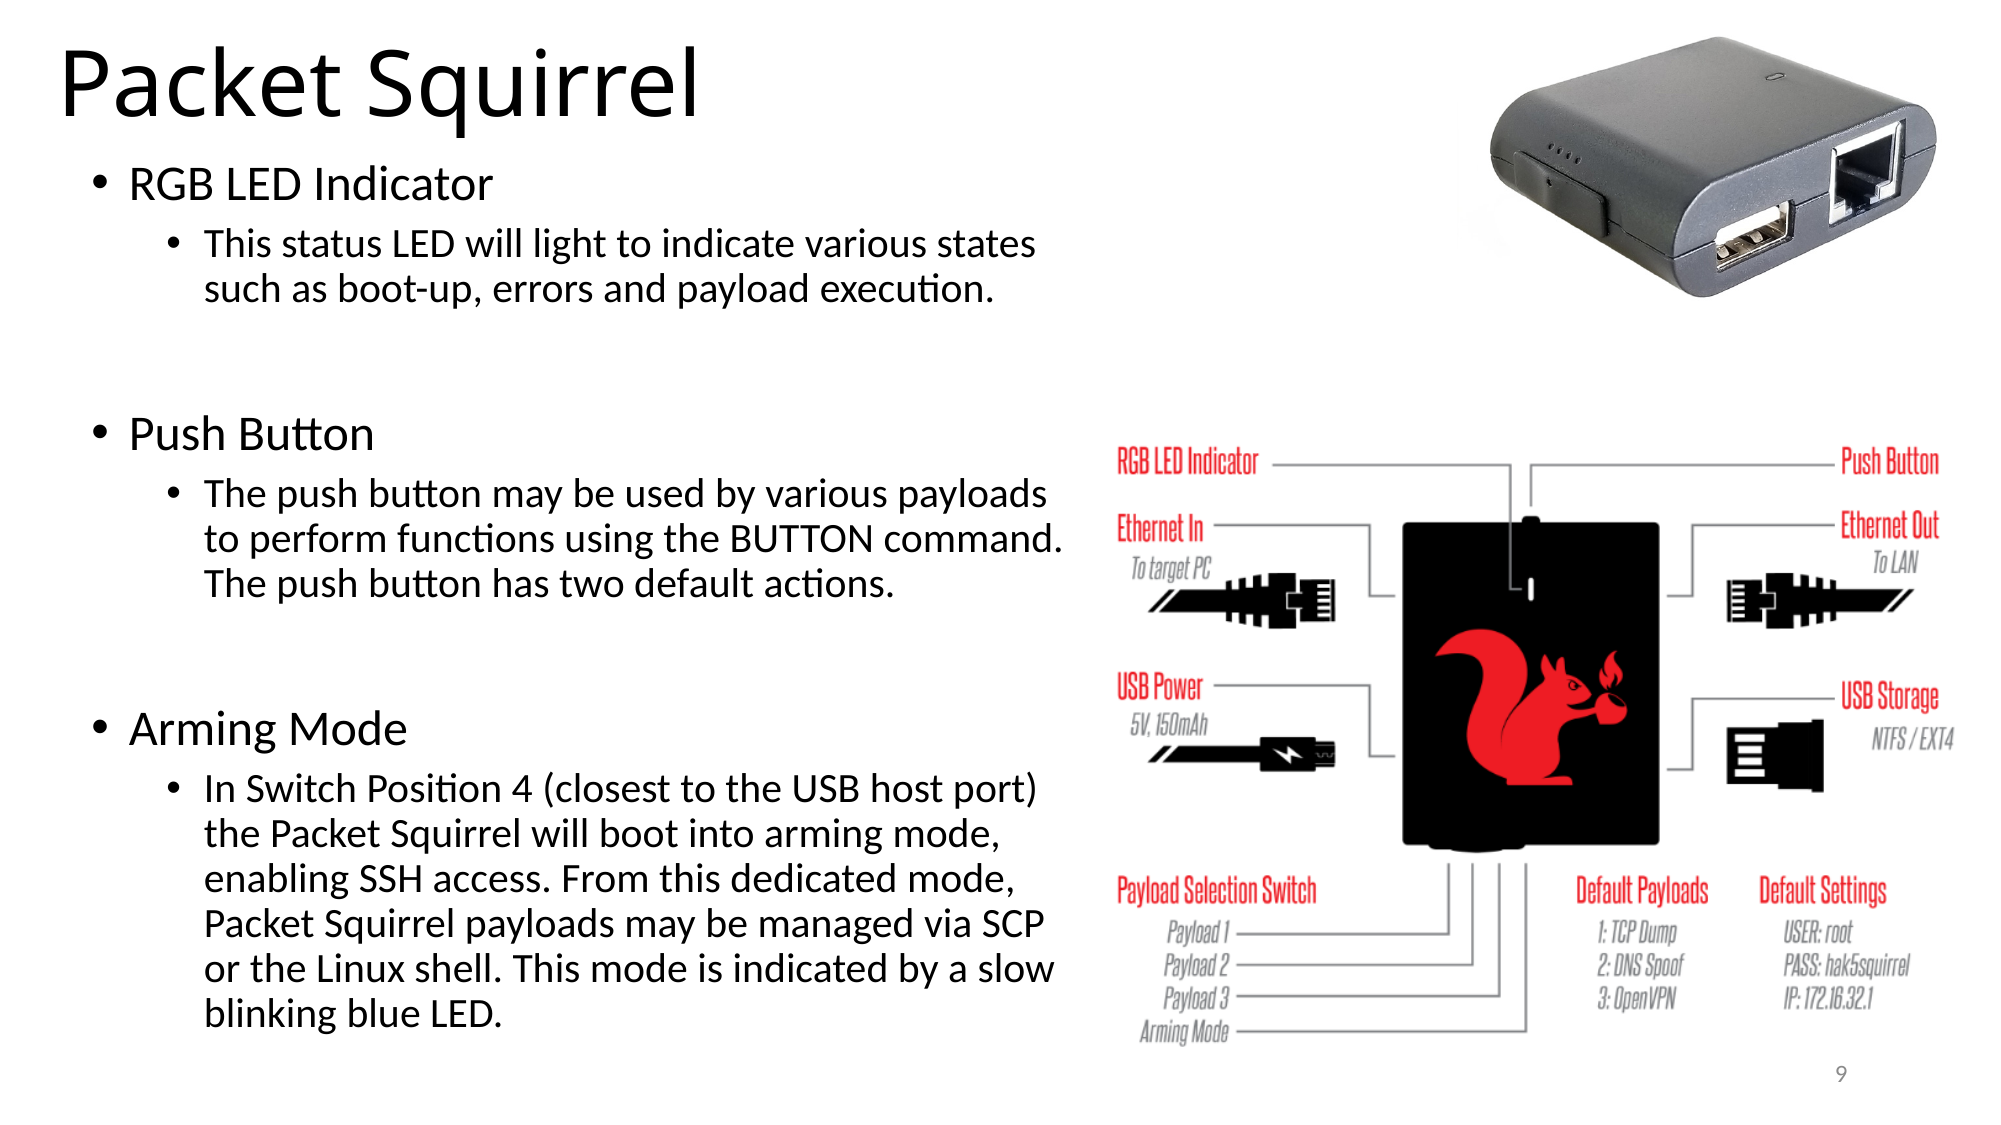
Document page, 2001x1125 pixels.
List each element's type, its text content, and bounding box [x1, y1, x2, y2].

slide_number 9 [1412, 1063, 1863, 1103]
picture [1099, 430, 1978, 1063]
list RGB LED Indicator This status LED will light to indicate various states such as boot-up, errors and payload execution. Push Button The push button may be used by various payloads to perform functions using the BUTTON command. The push button has two default actions. Arming Mode In Switch Position 4 (closest to the USB host port) the Packet Squirrel will boot into arming mode, enabling SSH access. From this dedicated mode, Packet Squirrel payloads may be managed via SCP or the Linux shell. This mode is indicated by a slow blinking blue LED. [76, 149, 1100, 1088]
picture [1457, 24, 1978, 306]
title Packet Squirrel [42, 24, 1457, 150]
